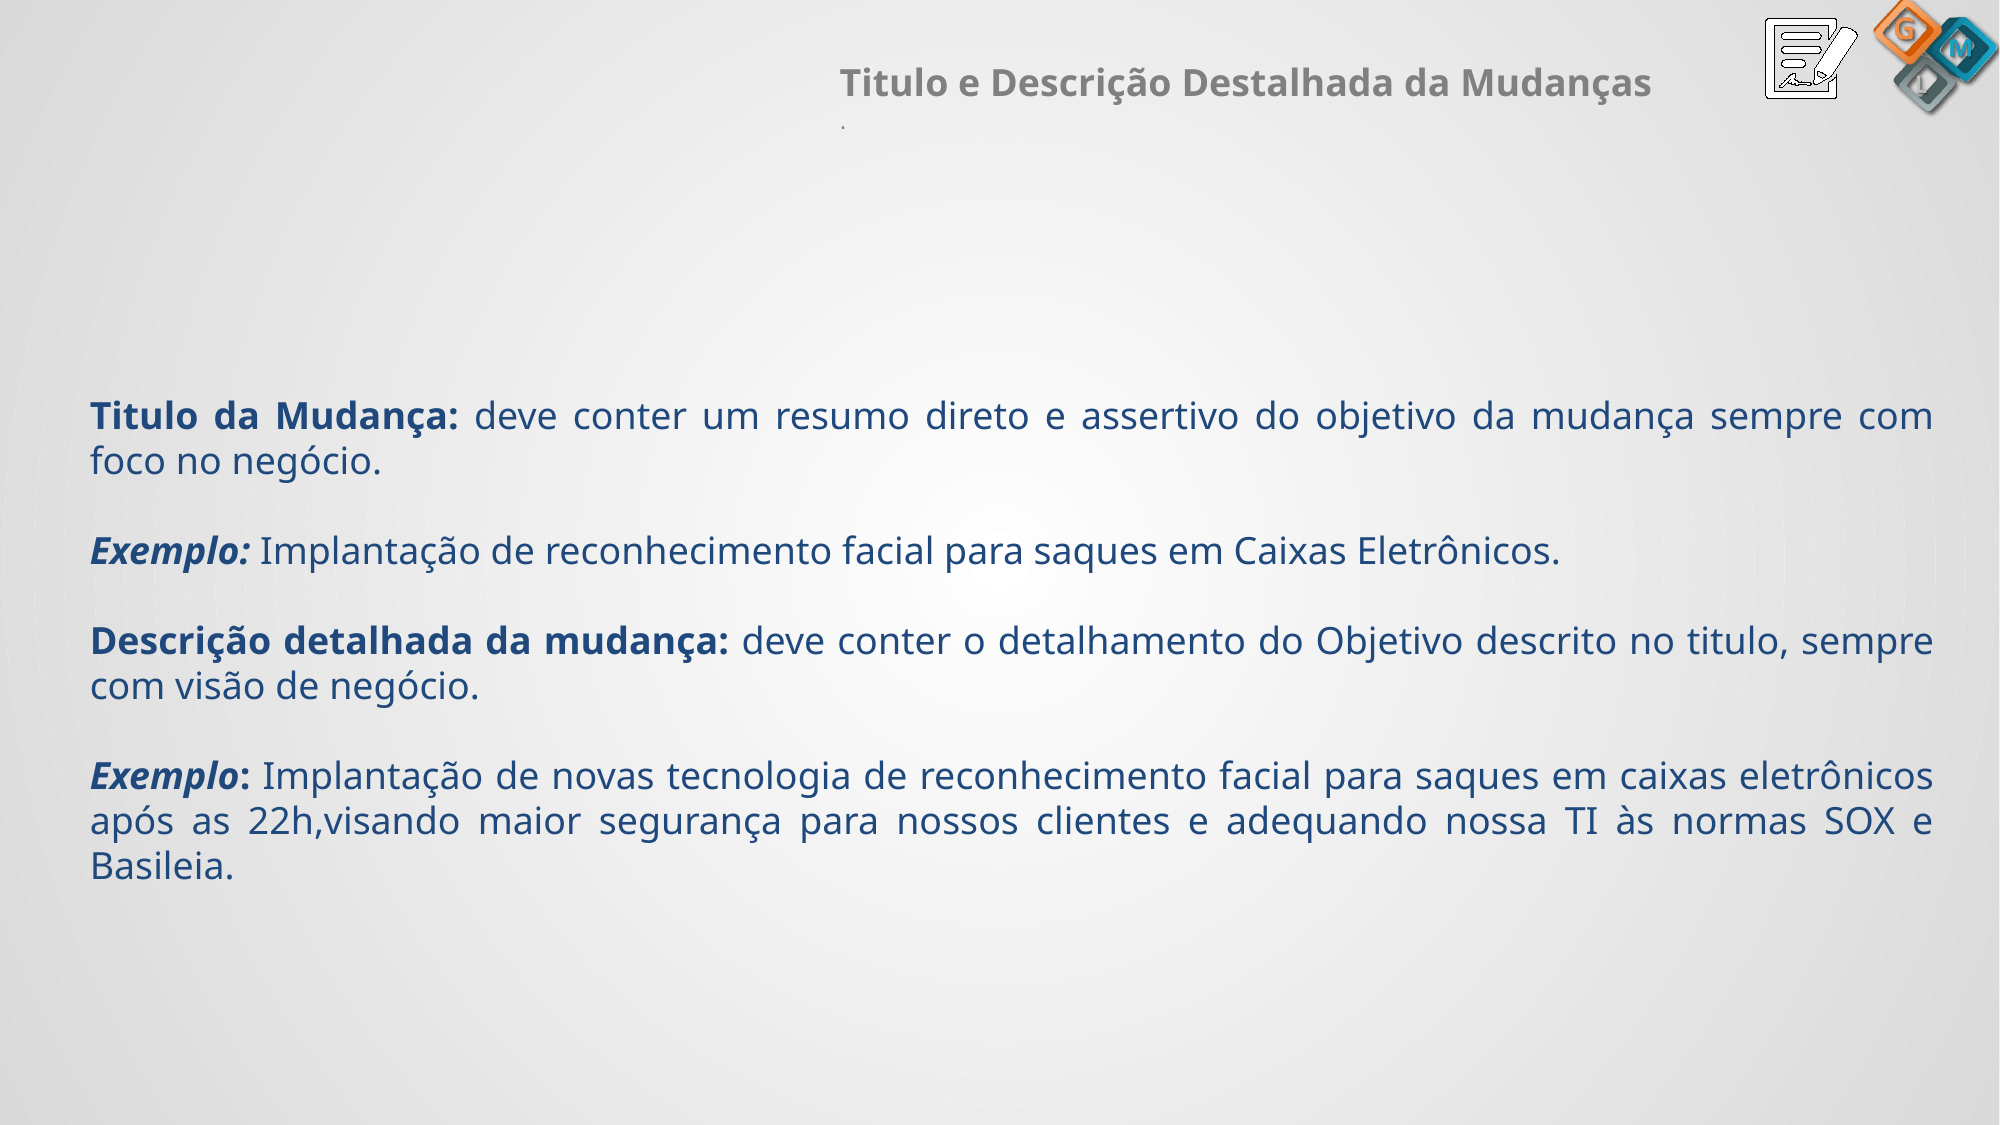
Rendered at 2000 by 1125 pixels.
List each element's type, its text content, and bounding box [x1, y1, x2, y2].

picture [1862, 0, 2000, 126]
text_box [1765, 17, 1857, 100]
text_box Titulo e Descrição Destalhada da Mudanças . [824, 51, 2000, 142]
text_box Titulo da Mudança: deve conter um resumo direto e assertivo do objetivo da mudança sempre com foco no negócio. Exemplo: Implantação de reconhecimento facial para saques em Caixas Eletrônicos. Descrição detalhada da mudança: deve conter o detalhamento do Objetivo descrito no titulo, sempre com visão de negócio. Exemplo: Implantação de novas tecnologia de reconhecimento facial para saques em caixas eletrônicos após as 22h,visando maior segurança para nossos clientes e adequando nossa TI às normas SOX e Basileia. [74, 384, 1950, 1015]
